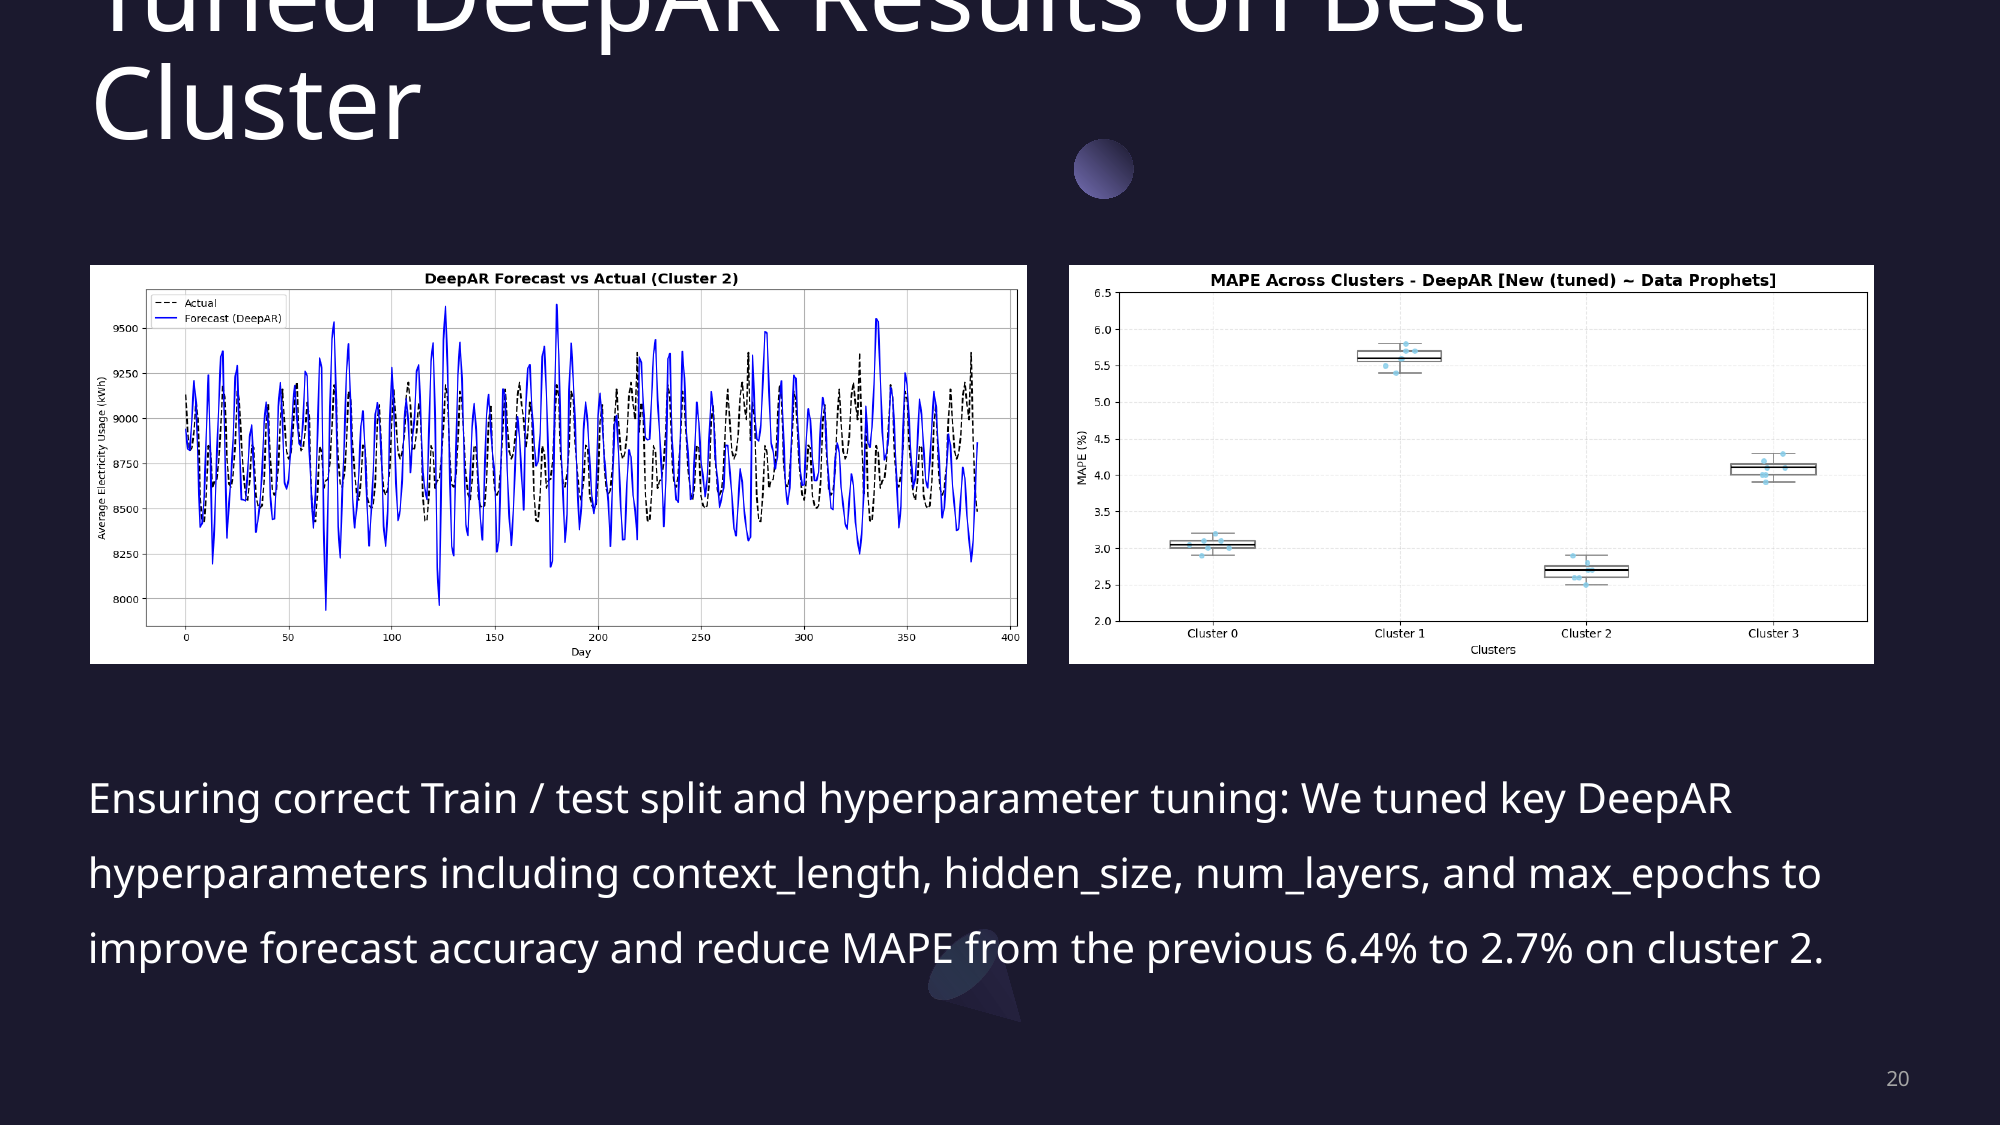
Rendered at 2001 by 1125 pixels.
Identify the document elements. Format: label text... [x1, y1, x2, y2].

text_box Ensuring correct Train / test split and hyperparameter tuning: We tuned key DeepAR hyperparameters including context_length, hidden_size, num_layers, and max_epochs to improve forecast accuracy and reduce MAPE from the previous 6.4% to 2.7% on cluster 2. [73, 739, 1874, 979]
title Tuned DeepAR Results on Best Cluster [90, 19, 1874, 161]
picture [1069, 264, 1875, 665]
slide_number 20 [1632, 1067, 1910, 1093]
picture [90, 264, 1027, 665]
